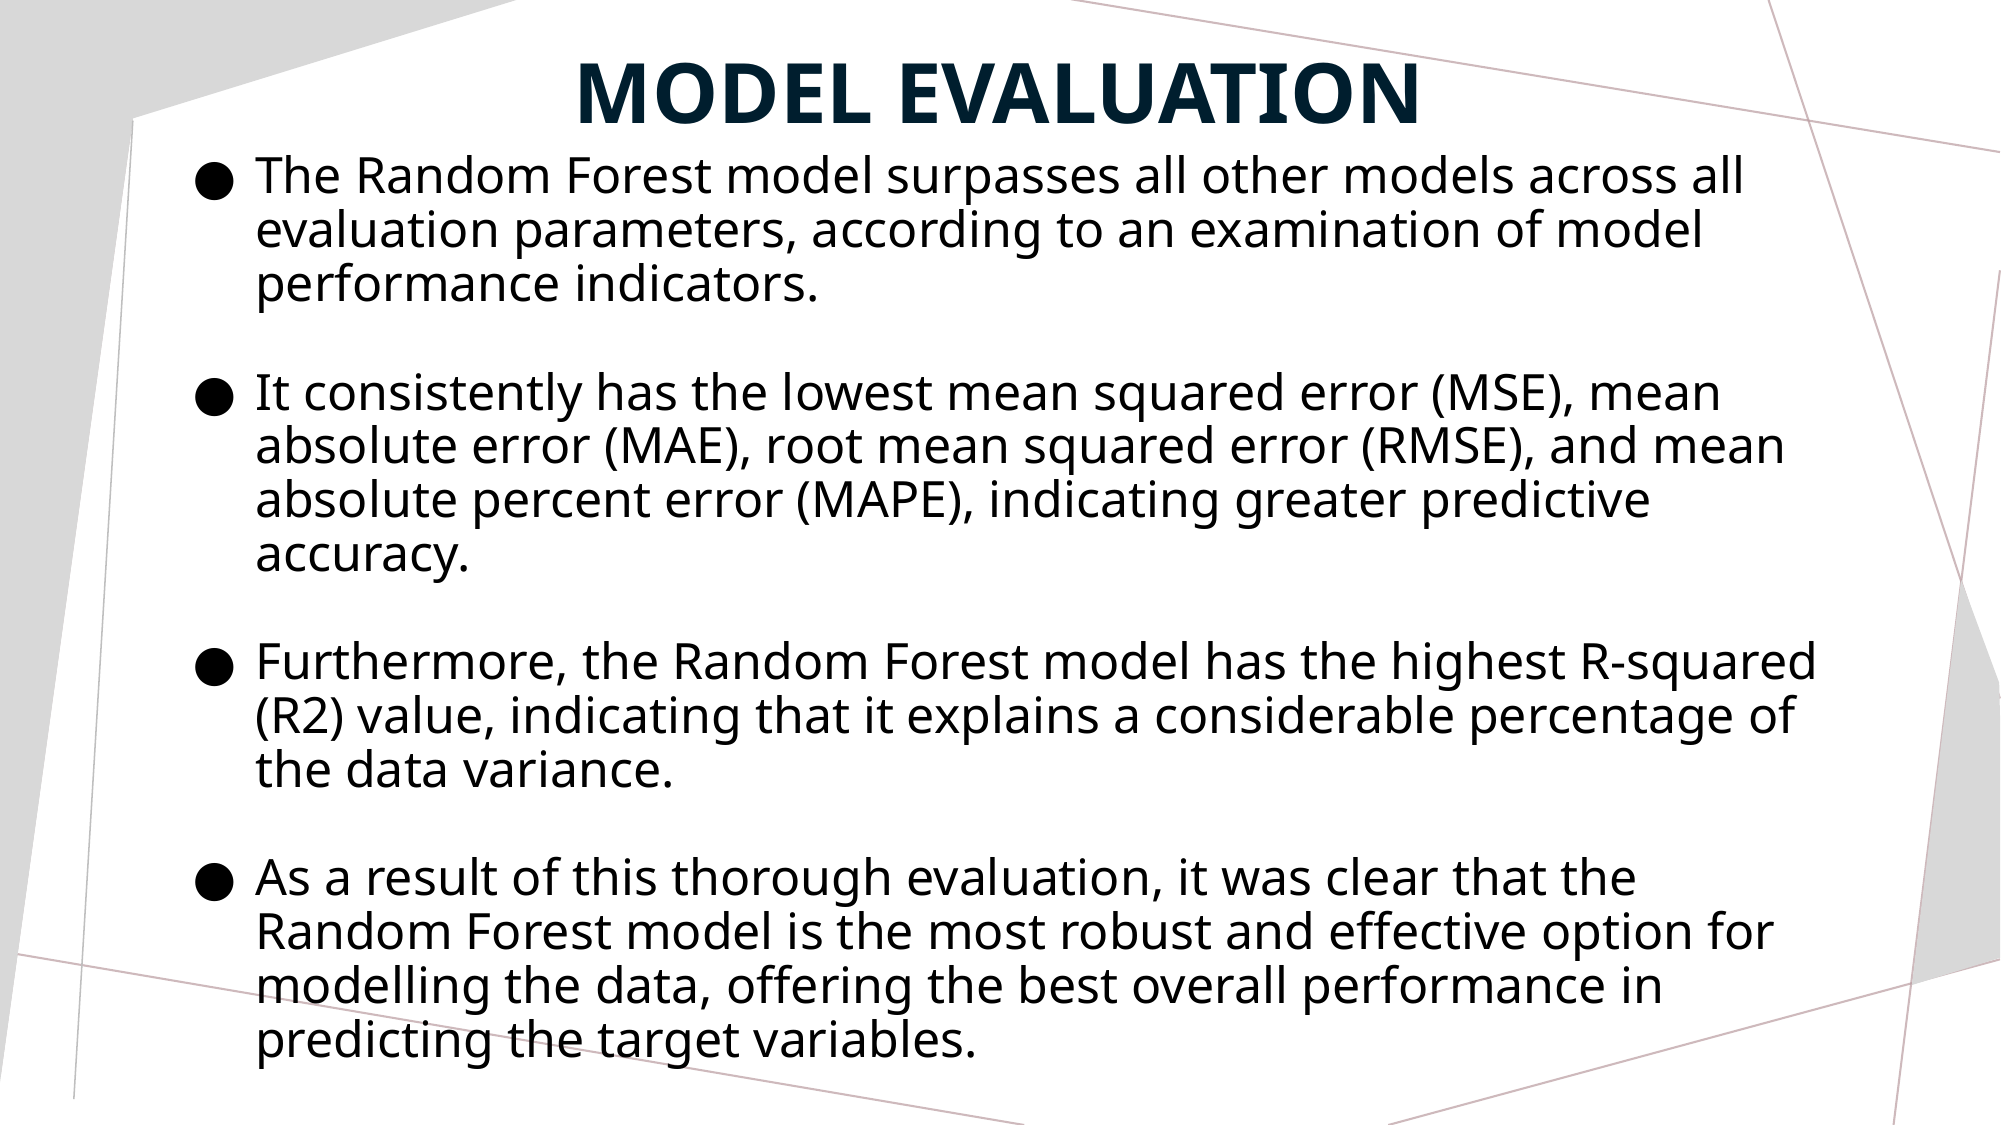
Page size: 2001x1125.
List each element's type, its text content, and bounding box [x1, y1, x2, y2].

text_box MODEL EVALUATION [558, 37, 1441, 156]
text_box The Random Forest model surpasses all other models across all evaluation parameters, according to an examination of model performance indicators. It consistently has the lowest mean squared error (MSE), mean absolute error (MAE), root mean squared error (RMSE), and mean absolute percent error (MAPE), indicating greater predictive accuracy. Furthermore, the Random Forest model has the highest R-squared (R2) value, indicating that it explains a considerable percentage of the data variance. As a result of this thorough evaluation, it was clear that the Random Forest model is the most robust and effective option for modelling the data, offering the best overall performance in predicting the target variables. [165, 187, 1860, 1032]
